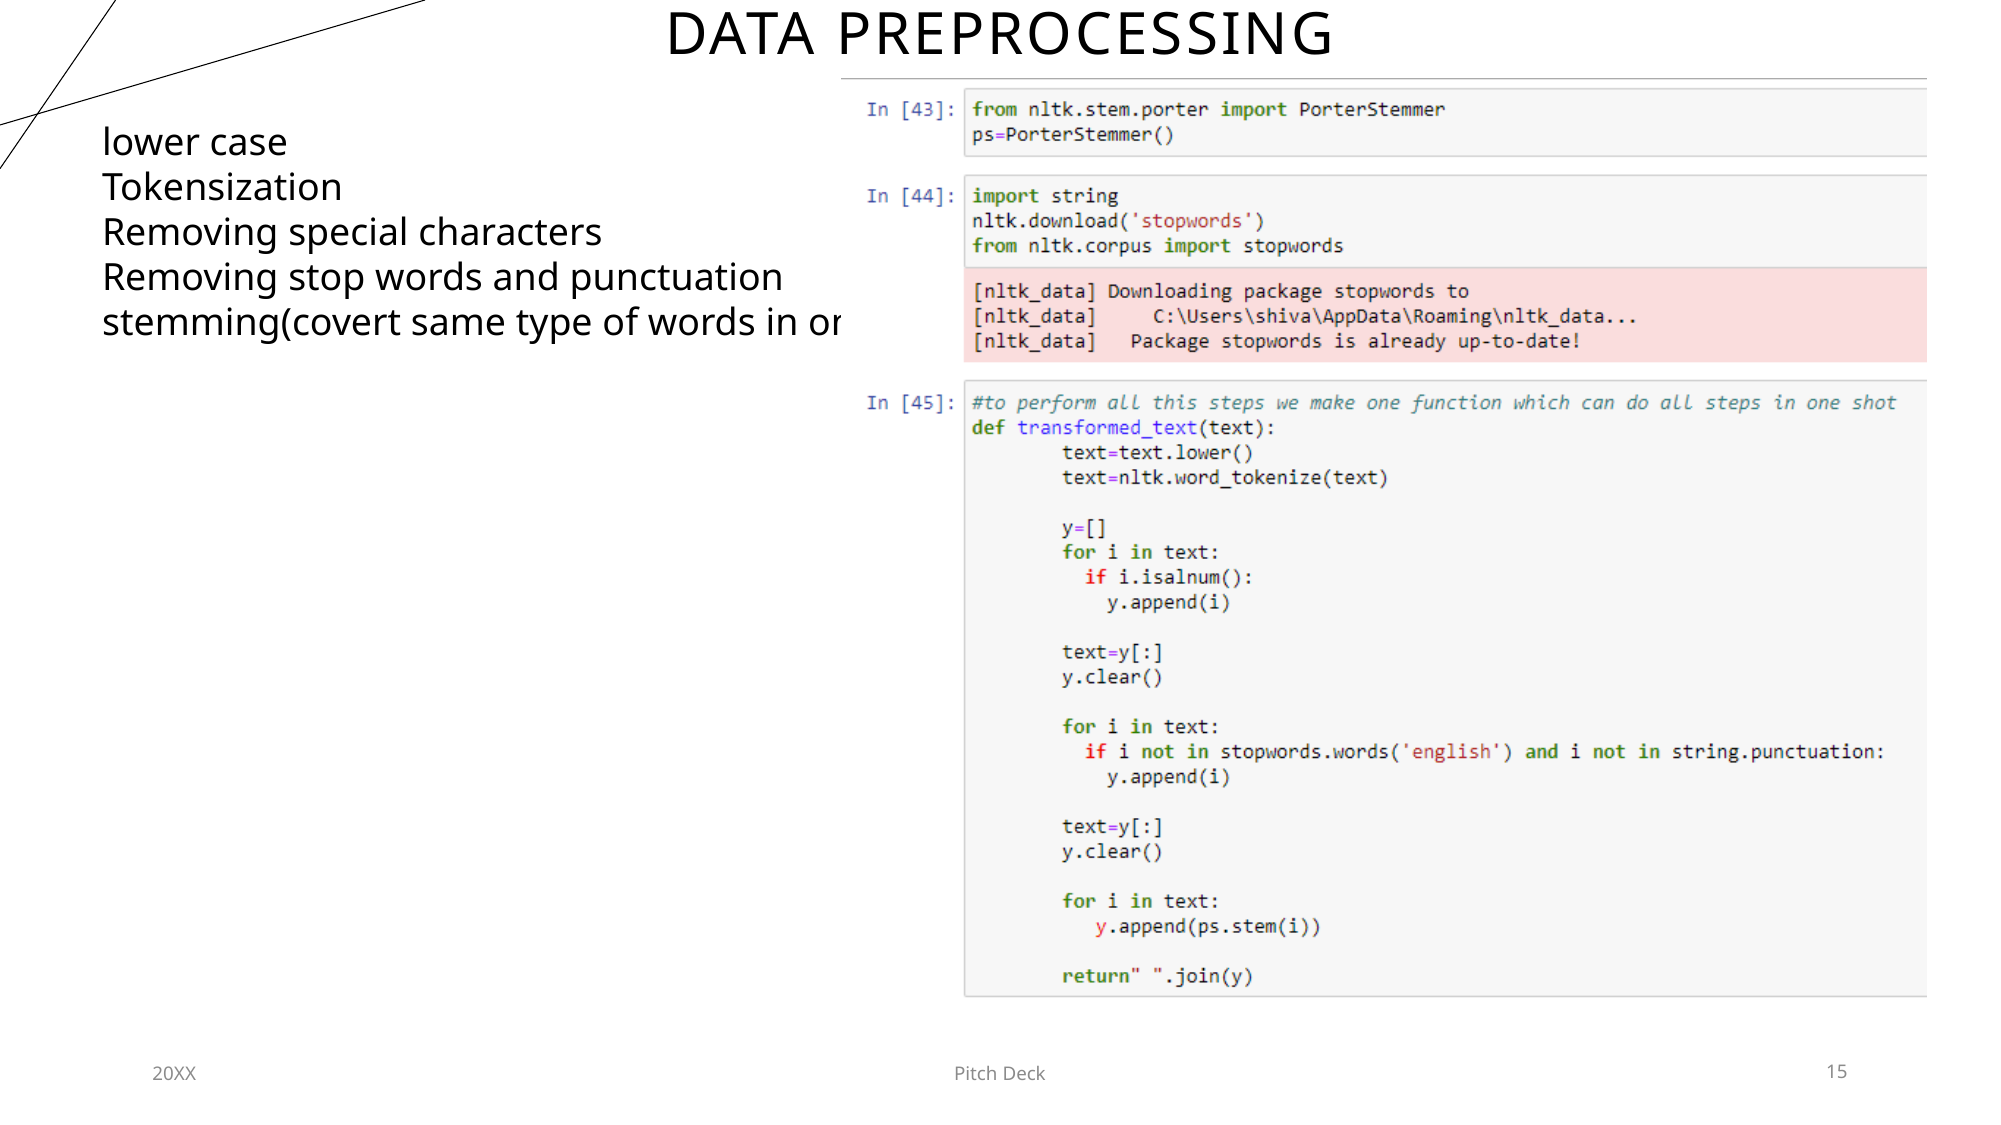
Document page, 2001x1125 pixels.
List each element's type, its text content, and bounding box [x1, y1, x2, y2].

footer Pitch Deck [662, 1042, 1338, 1103]
slide_number 15 [1412, 1042, 1863, 1103]
slide_number 20XX [137, 1042, 588, 1103]
text_box lower case Tokensization Removing special characters Removing stop words and punctuation stemming(covert same type of words in one) [87, 110, 841, 350]
title Data Preprocessing [137, 0, 1863, 110]
picture [841, 78, 1927, 1015]
